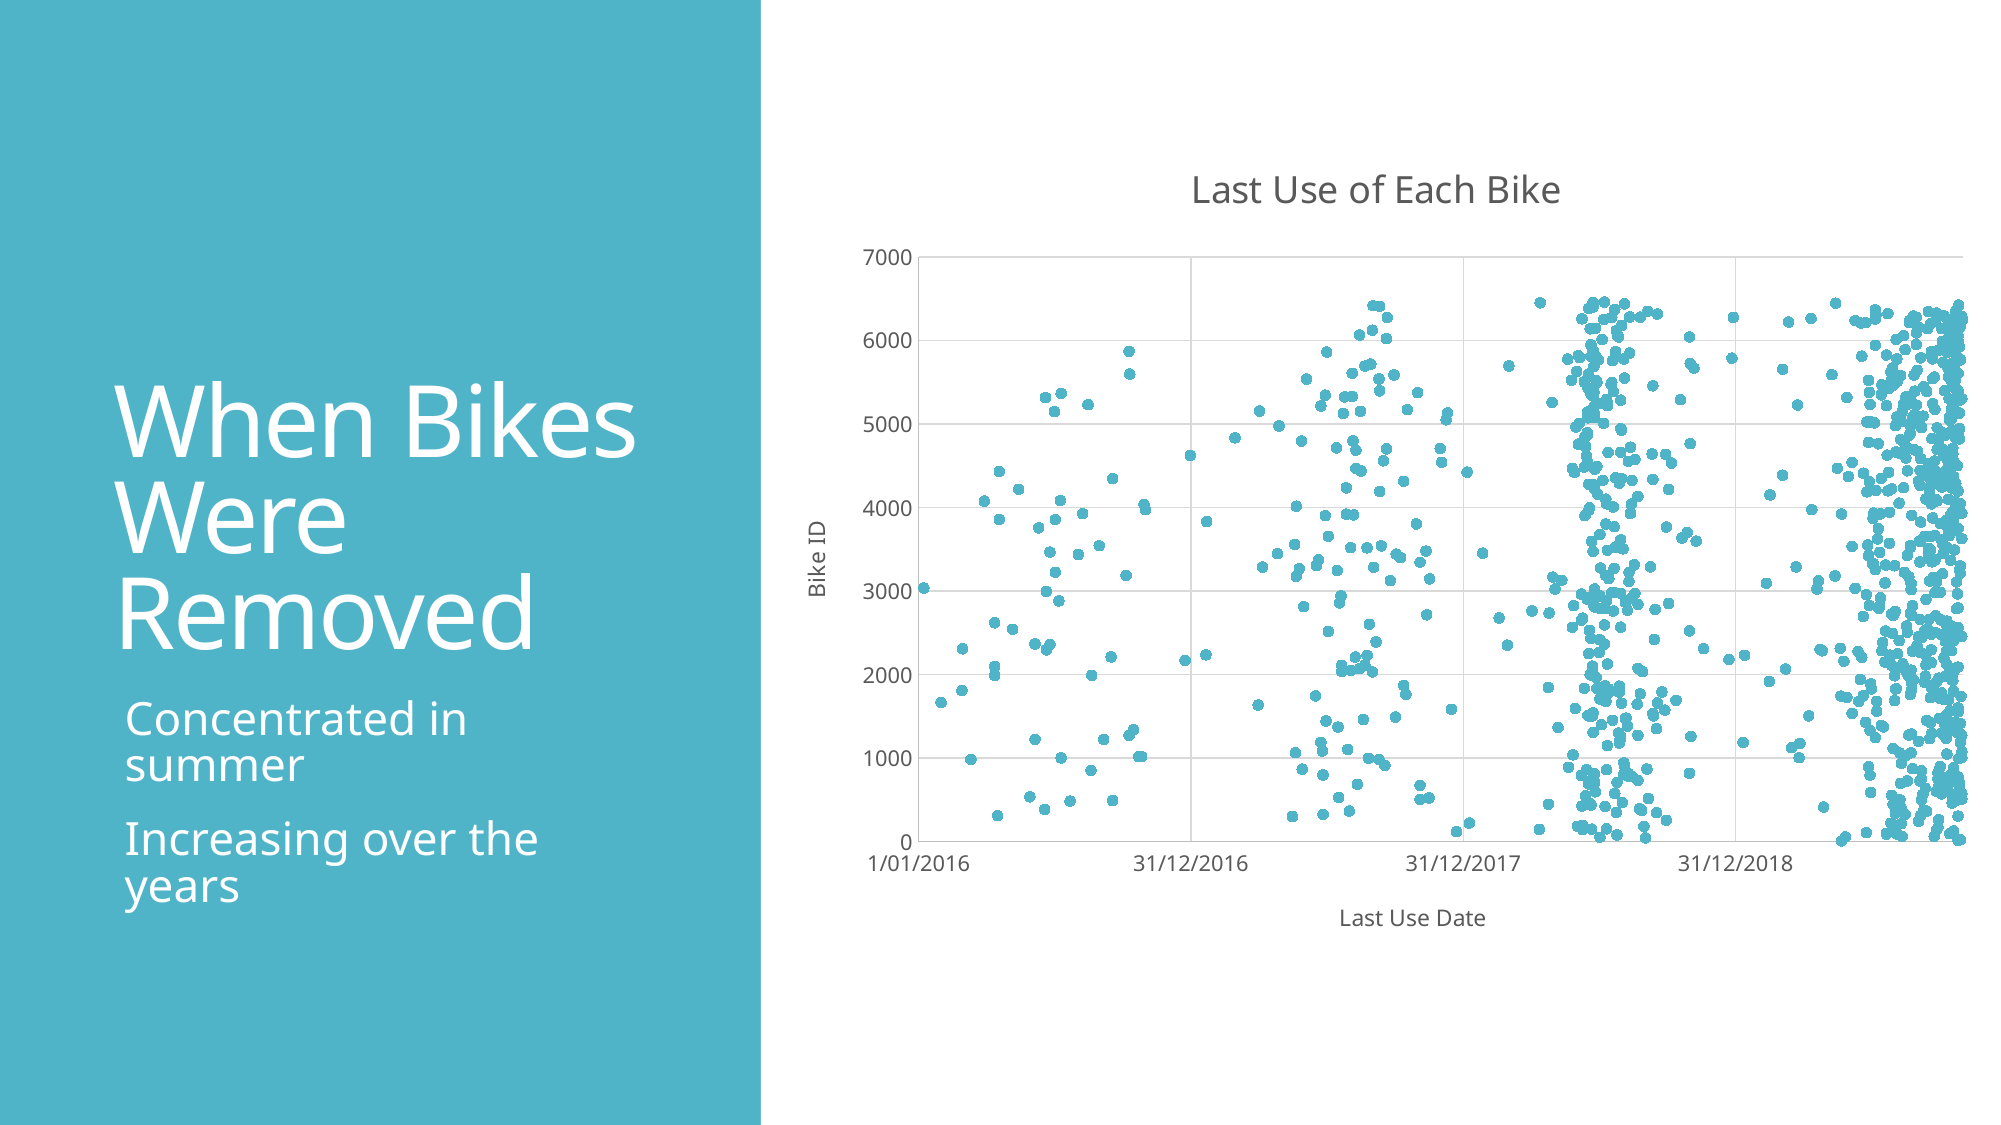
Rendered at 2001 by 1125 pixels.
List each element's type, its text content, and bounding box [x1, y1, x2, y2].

list Concentrated in summer Increasing over the years [109, 690, 668, 961]
title When Bikes Were Removed [98, 126, 668, 677]
chart [766, 126, 1988, 965]
text_box [0, 0, 760, 1125]
text_box [760, 0, 2000, 1125]
